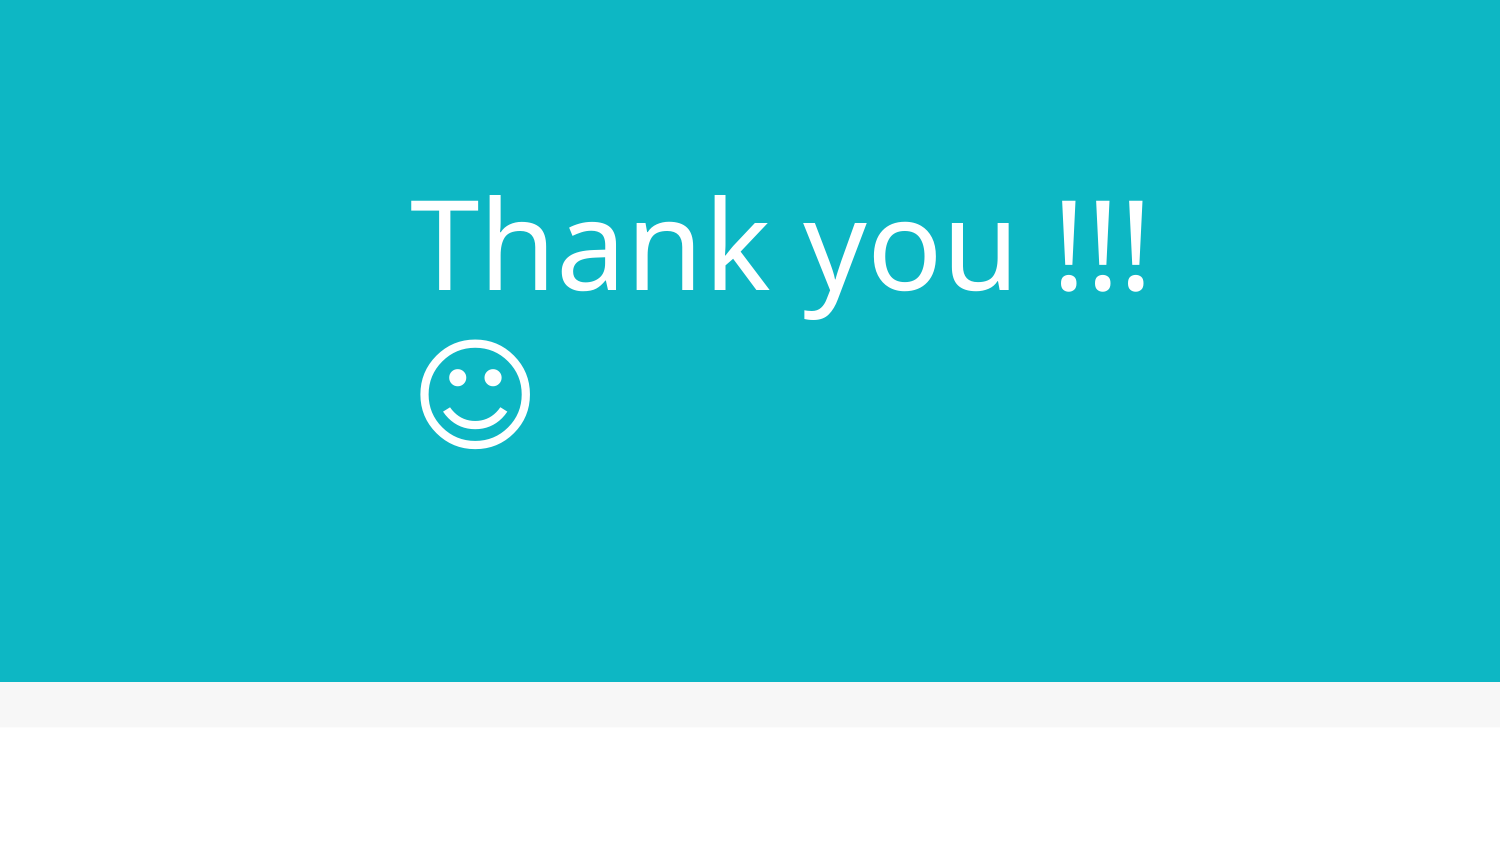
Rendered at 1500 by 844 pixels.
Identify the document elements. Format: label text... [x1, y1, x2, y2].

title Thank you !!!☺ [395, 290, 1267, 481]
